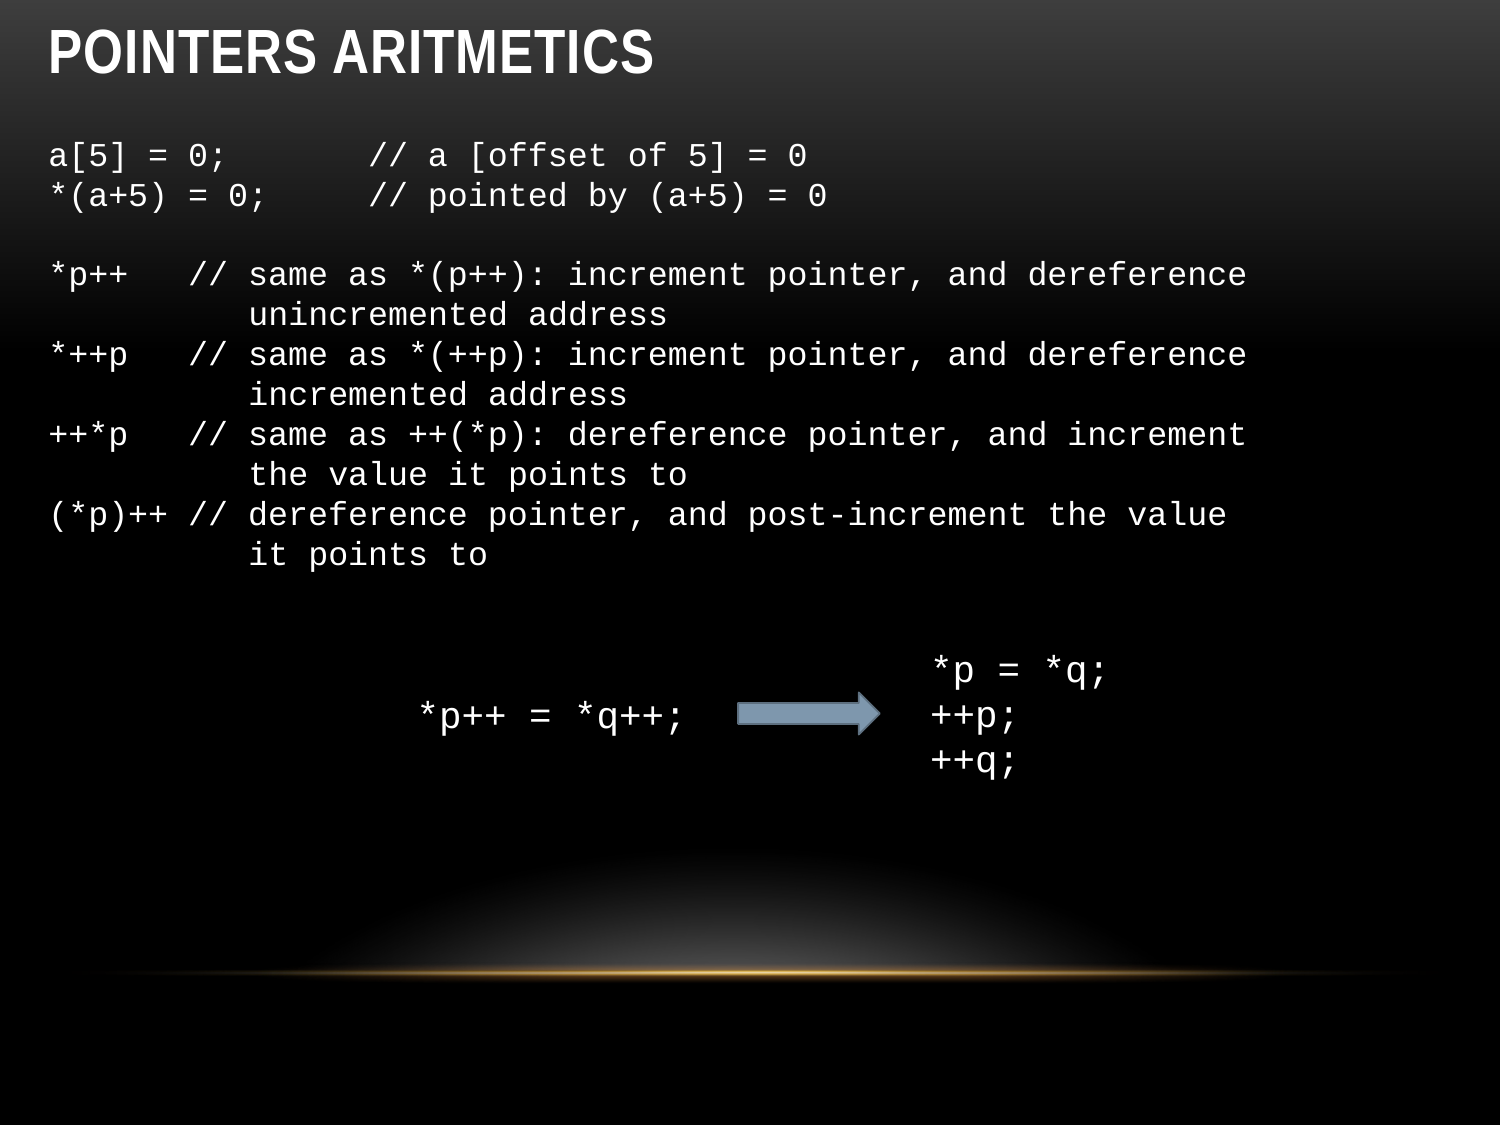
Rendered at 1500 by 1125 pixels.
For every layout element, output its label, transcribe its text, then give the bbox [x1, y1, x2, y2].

picture [0, 0, 1500, 1125]
text_box a[5] = 0; // a [offset of 5] = 0 *(a+5) = 0; // pointed by (a+5) = 0 *p++ // same as *(p++): increment pointer, and dereference unincremented address *++p // same as *(++p): increment pointer, and dereference incremented address ++*p // same as ++(*p): dereference pointer, and increment the value it points to (*p)++ // dereference pointer, and post-increment the value it points to [33, 125, 1471, 580]
text_box [737, 691, 881, 736]
text_box *p++ = *q++; [401, 683, 702, 743]
text_box *p = *q; ++p; ++q; [915, 637, 1164, 788]
title Pointers aritmetics [33, 3, 1496, 94]
